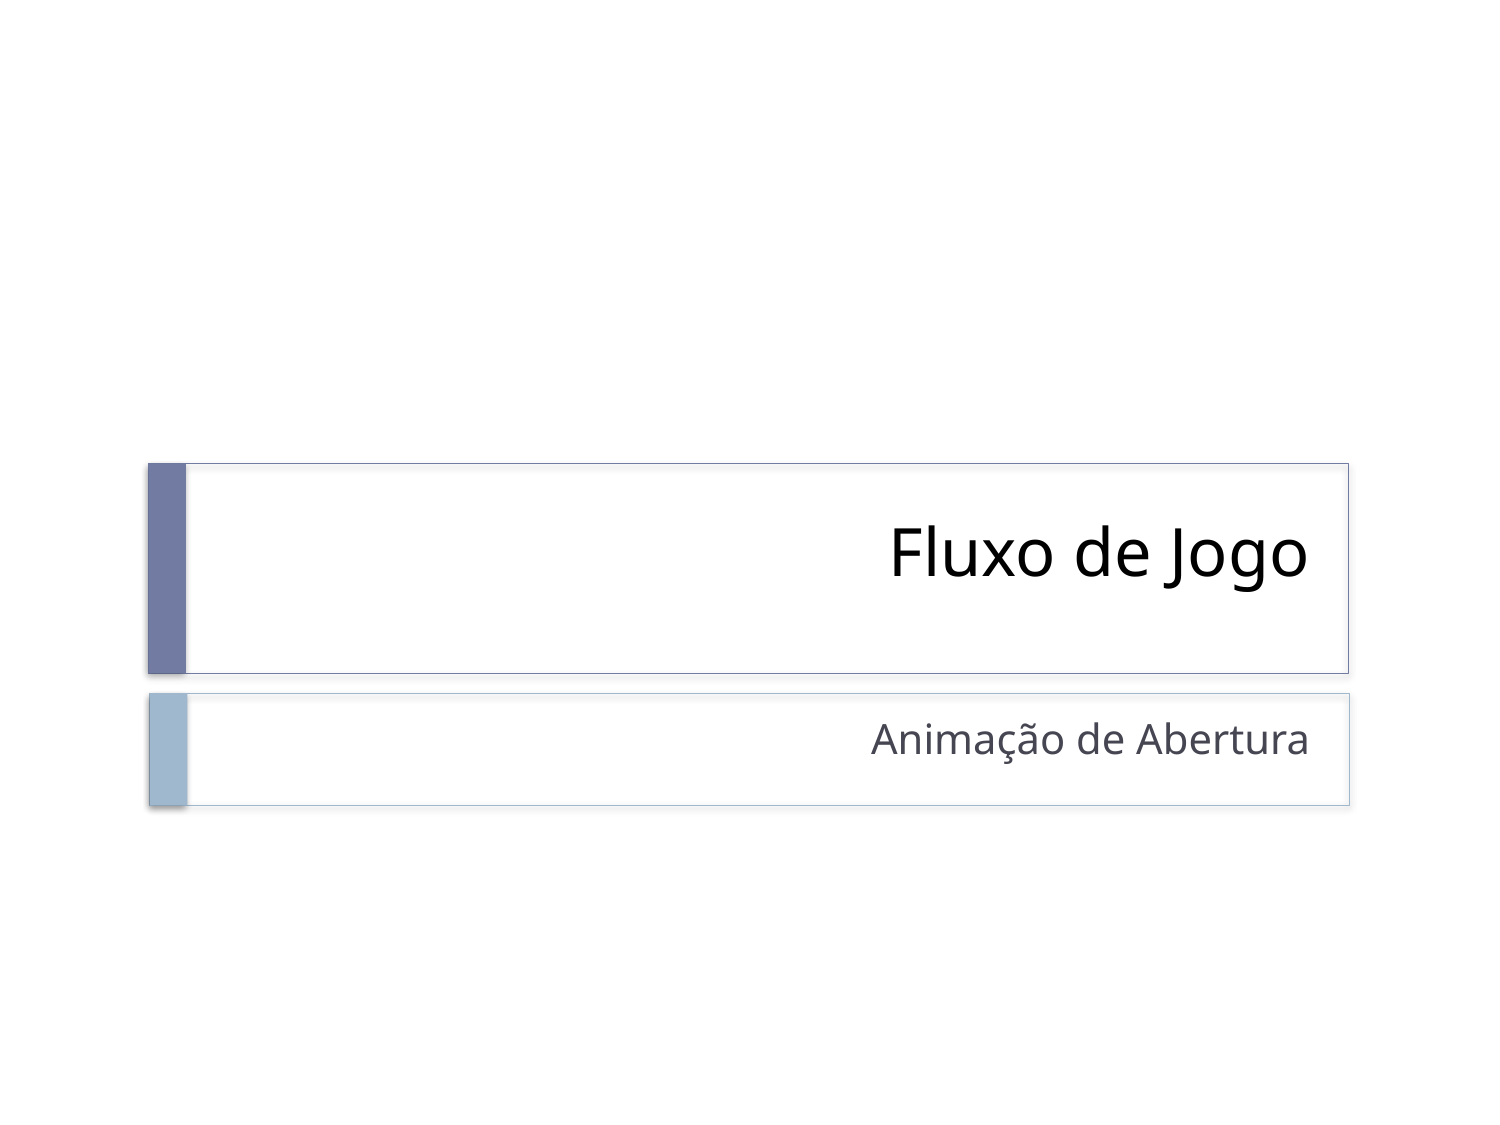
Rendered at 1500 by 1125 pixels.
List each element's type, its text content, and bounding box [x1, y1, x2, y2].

title Fluxo de Jogo [200, 502, 1325, 666]
subtitle Animação de Abertura [200, 705, 1325, 794]
